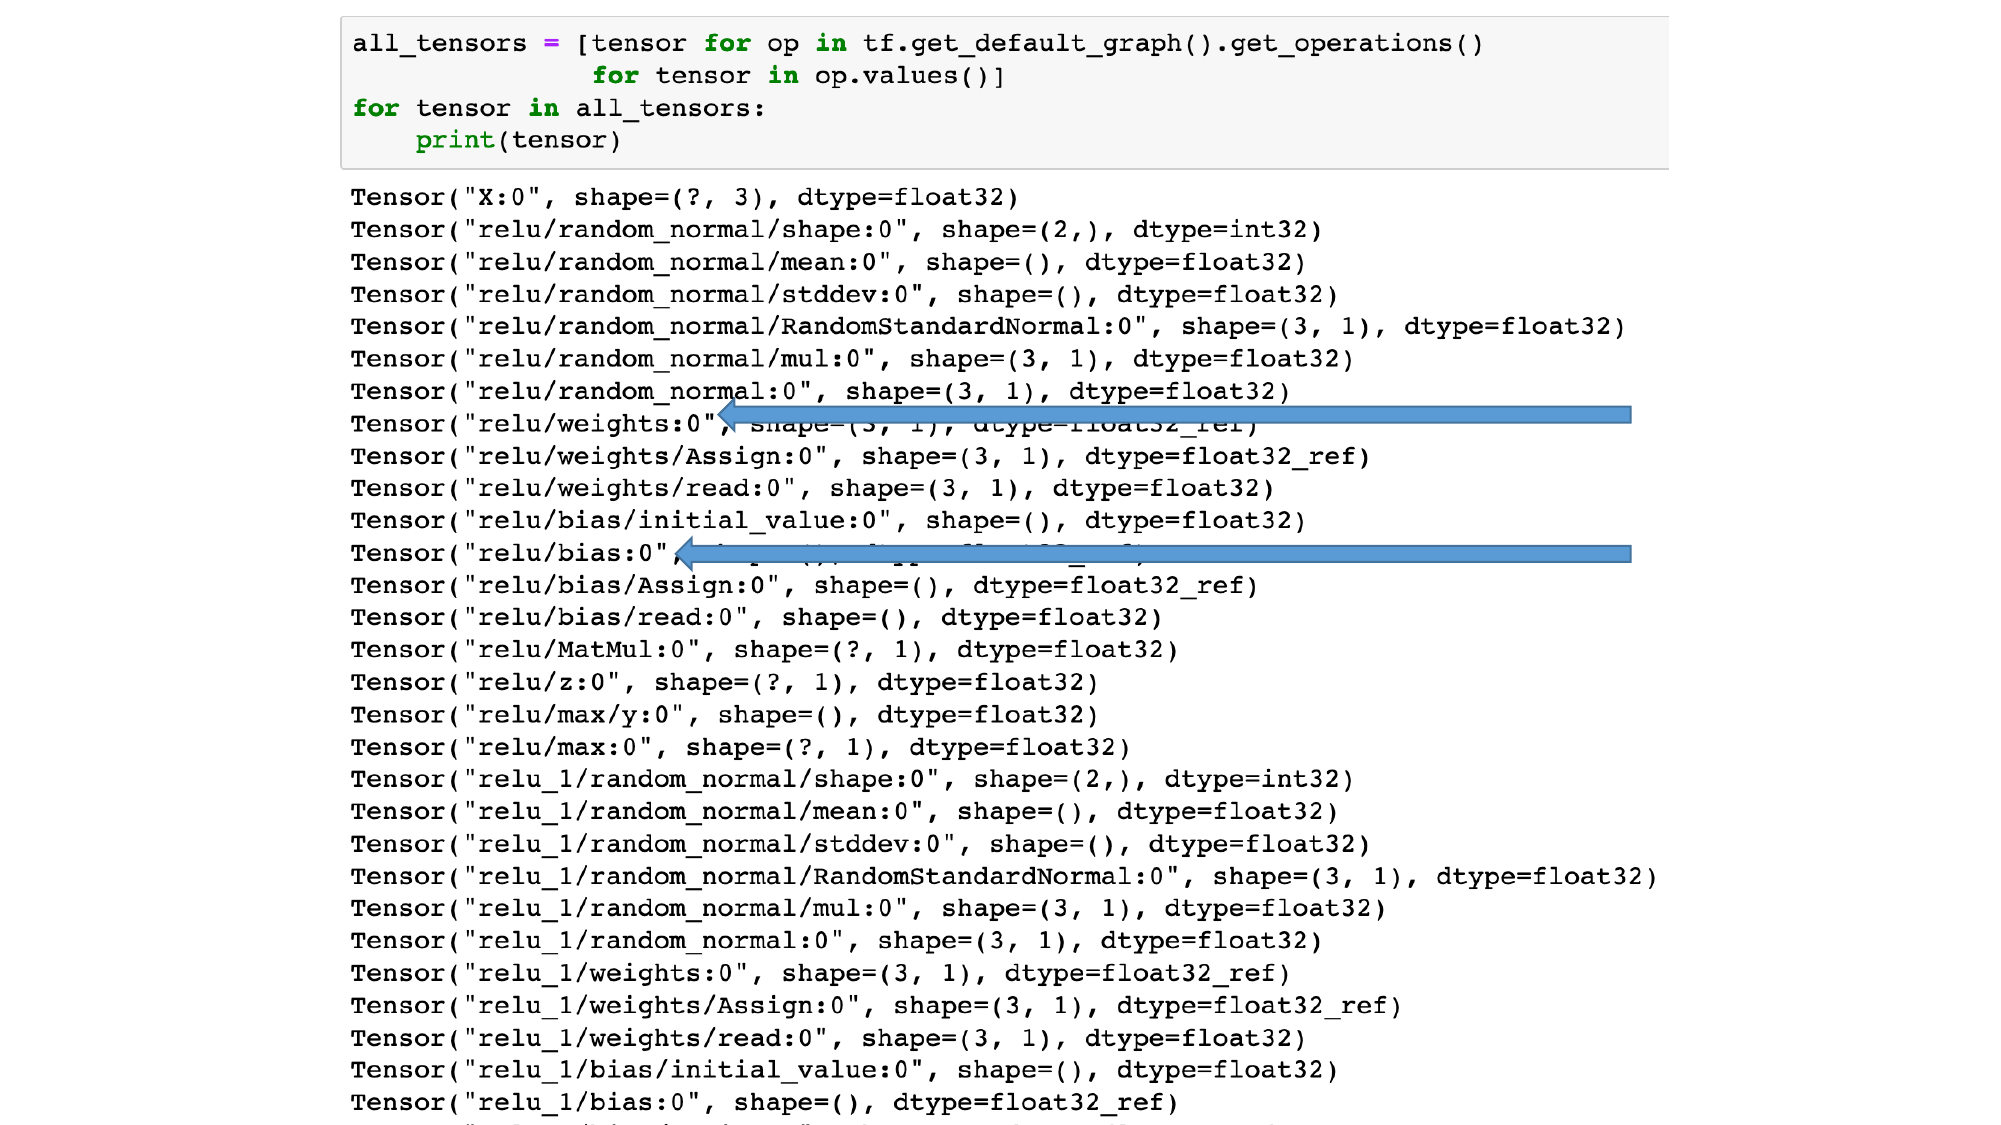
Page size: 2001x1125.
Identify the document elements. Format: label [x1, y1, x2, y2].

picture [331, 0, 1669, 1125]
